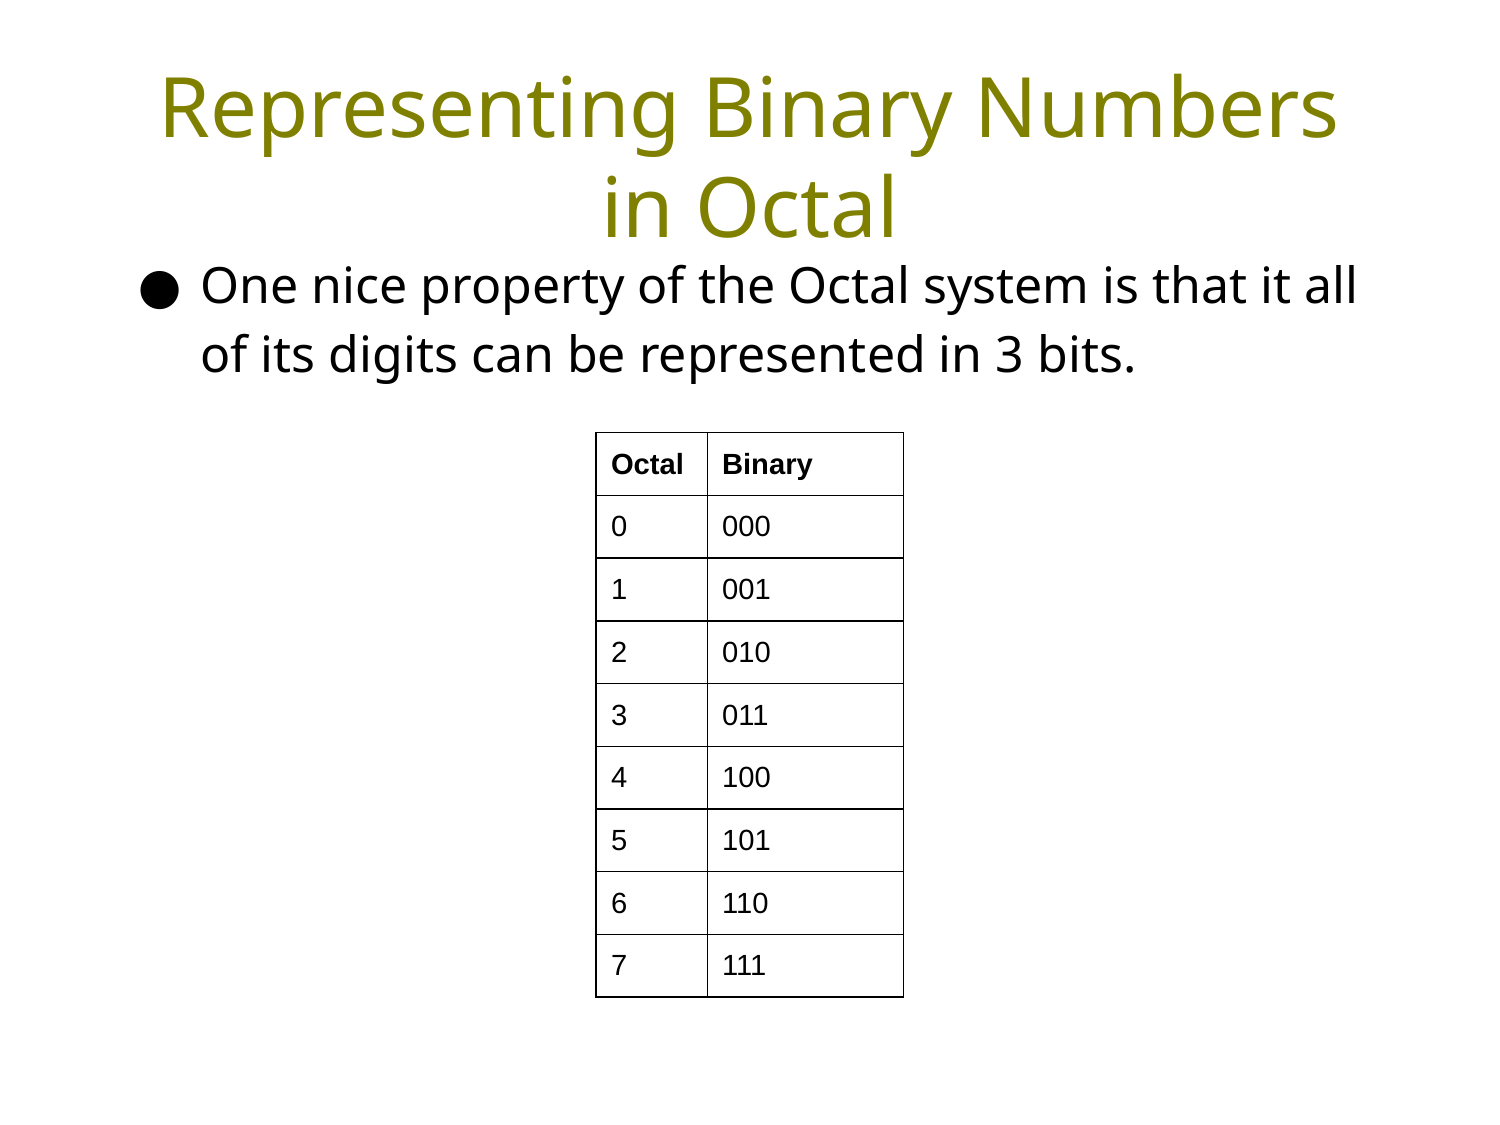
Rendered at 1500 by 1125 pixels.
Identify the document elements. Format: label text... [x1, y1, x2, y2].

table_header Octal [597, 433, 707, 495]
table_cell 2 [597, 622, 707, 683]
table_cell 7 [597, 935, 707, 996]
table_cell 0 [597, 496, 707, 557]
table_cell 3 [597, 684, 707, 746]
table_cell 001 [708, 559, 903, 620]
table_cell 1 [597, 559, 707, 620]
table_cell 110 [708, 872, 903, 934]
table_cell 4 [597, 747, 707, 808]
table_cell 5 [597, 810, 707, 871]
title Representing Binary Numbers in Octal [112, 62, 1388, 247]
table_cell 100 [708, 747, 903, 808]
table_cell 101 [708, 810, 903, 871]
table_header Binary [708, 433, 903, 495]
table_cell 111 [708, 935, 903, 996]
table_cell 010 [708, 622, 903, 683]
table_cell 6 [597, 872, 707, 934]
list One nice property of the Octal system is that it all of its digits can be represented in 3 bits. [110, 237, 1384, 433]
table_cell 000 [708, 496, 903, 557]
table_cell 011 [708, 684, 903, 746]
